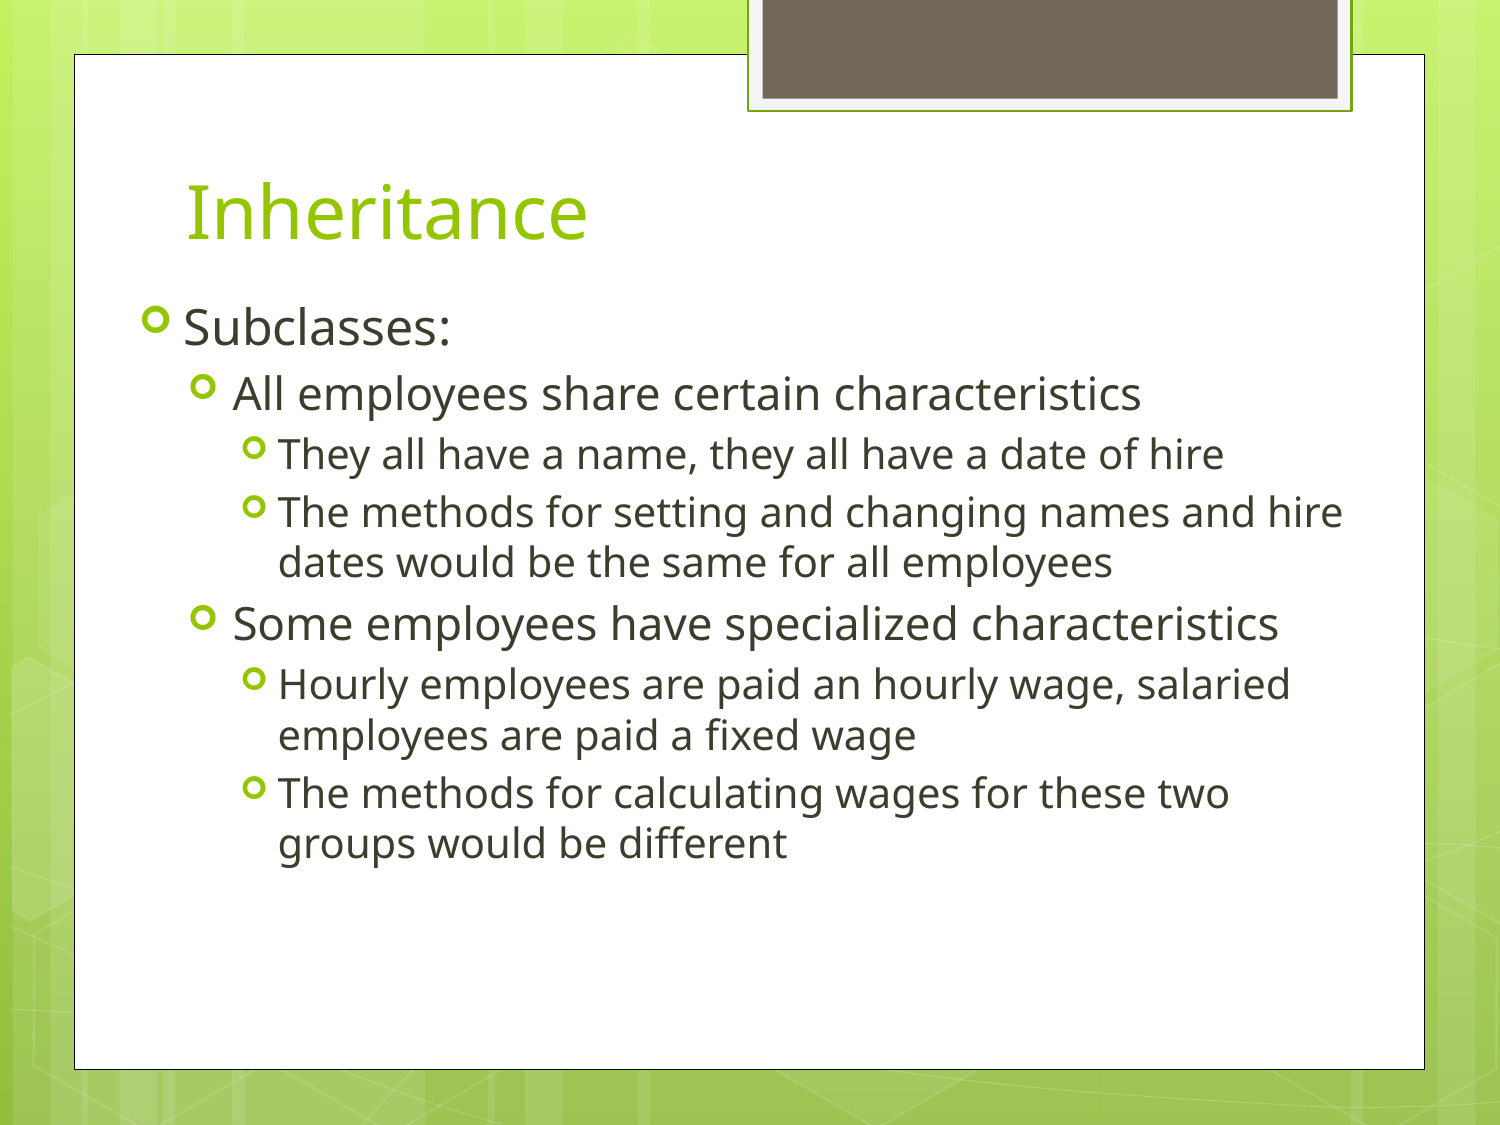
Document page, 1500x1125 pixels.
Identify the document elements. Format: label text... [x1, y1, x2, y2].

title Inheritance [171, 75, 1324, 263]
list Subclasses: All employees share certain characteristics They all have a name, they all have a date of hire The methods for setting and changing names and hire dates would be the same for all employees Some employees have specialized characteristics Hourly employees are paid an hourly wage, salaried employees are paid a fixed wage The methods for calculating wages for these two groups would be different [112, 287, 1388, 1063]
